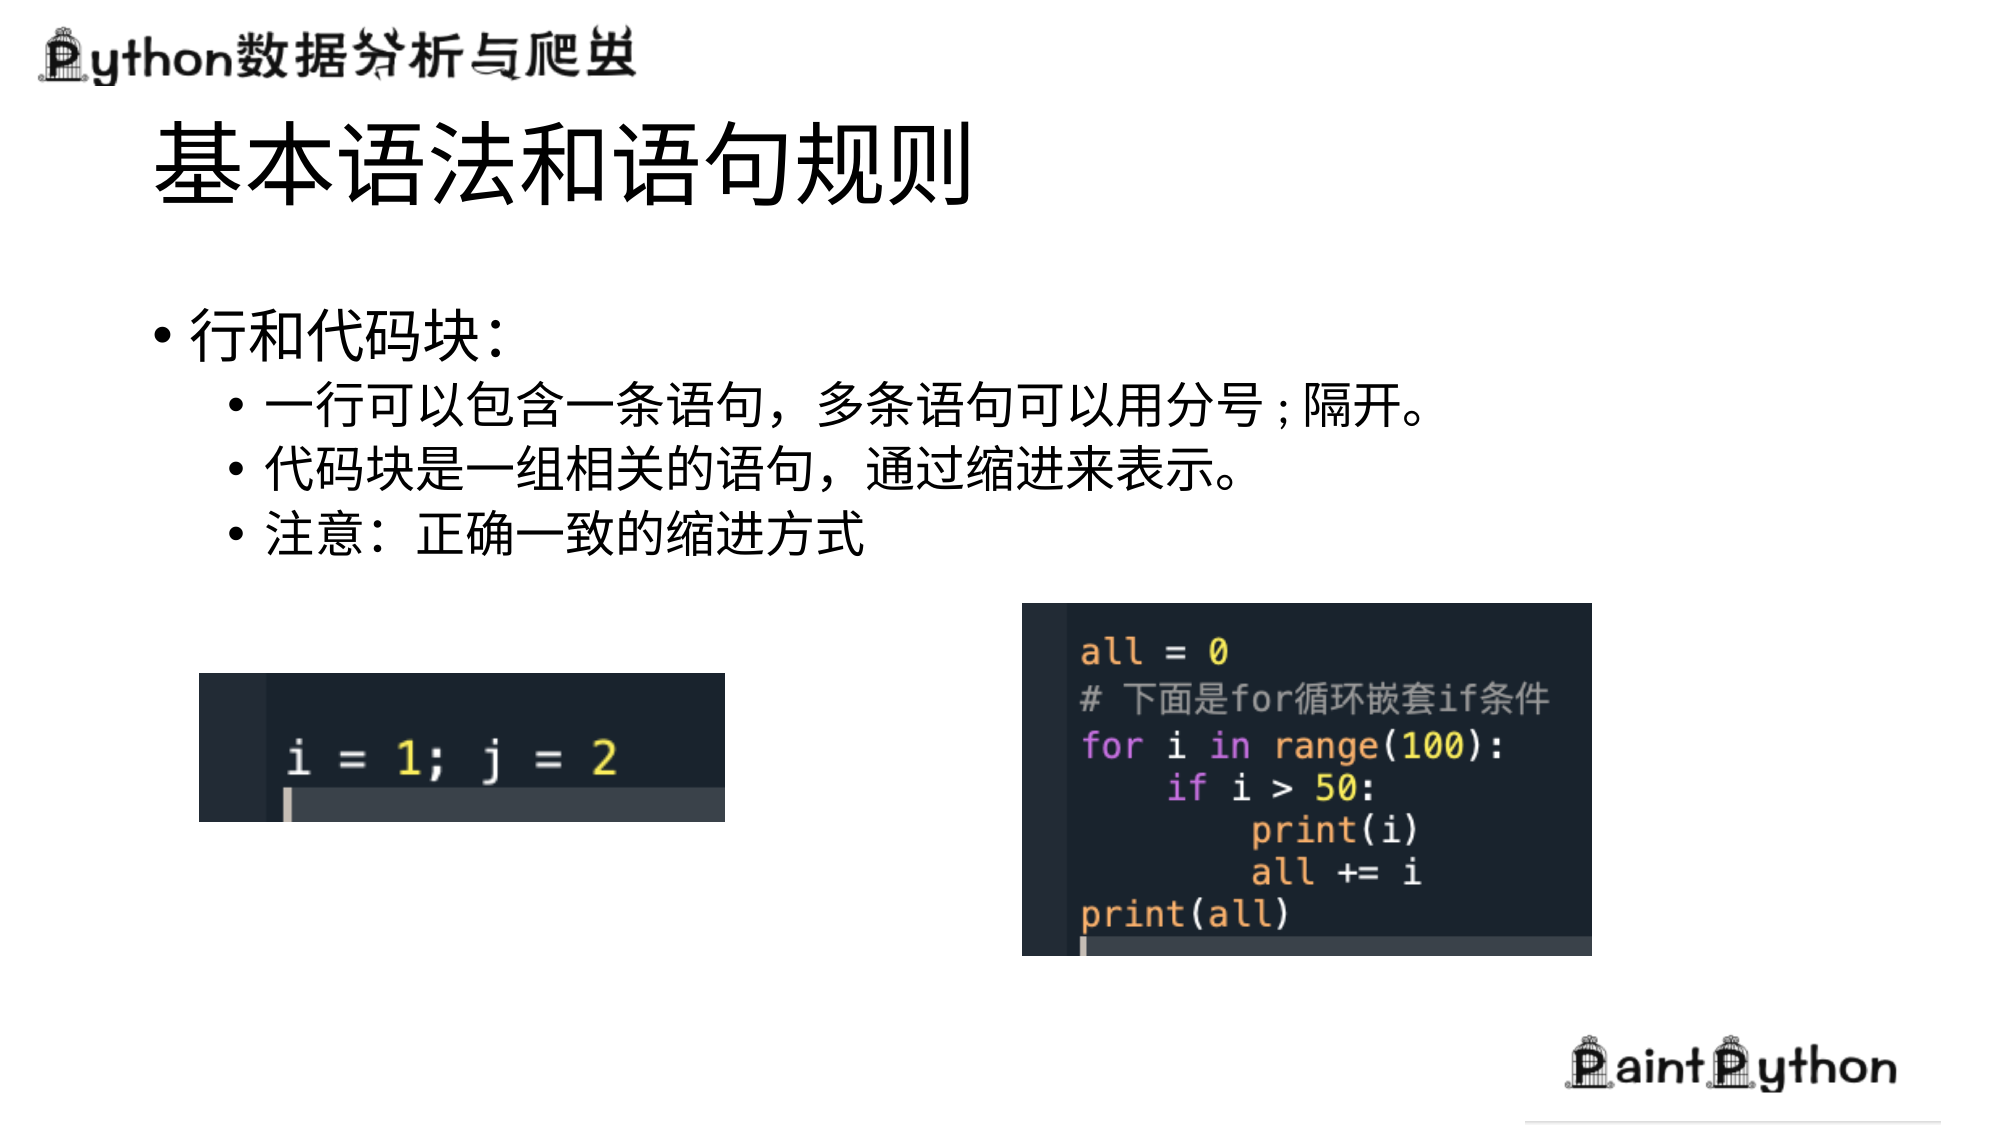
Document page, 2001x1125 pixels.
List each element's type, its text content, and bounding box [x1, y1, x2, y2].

list 行和代码块： 一行可以包含一条语句，多条语句可以用分号;隔开。 代码块是一组相关的语句，通过缩进来表示。 注意：正确一致的缩进方式 [137, 299, 1863, 1014]
picture [0, 3, 663, 103]
picture [199, 673, 725, 822]
picture [1525, 999, 1941, 1125]
title 基本语法和语句规则 [137, 59, 1863, 278]
picture [1022, 603, 1592, 956]
